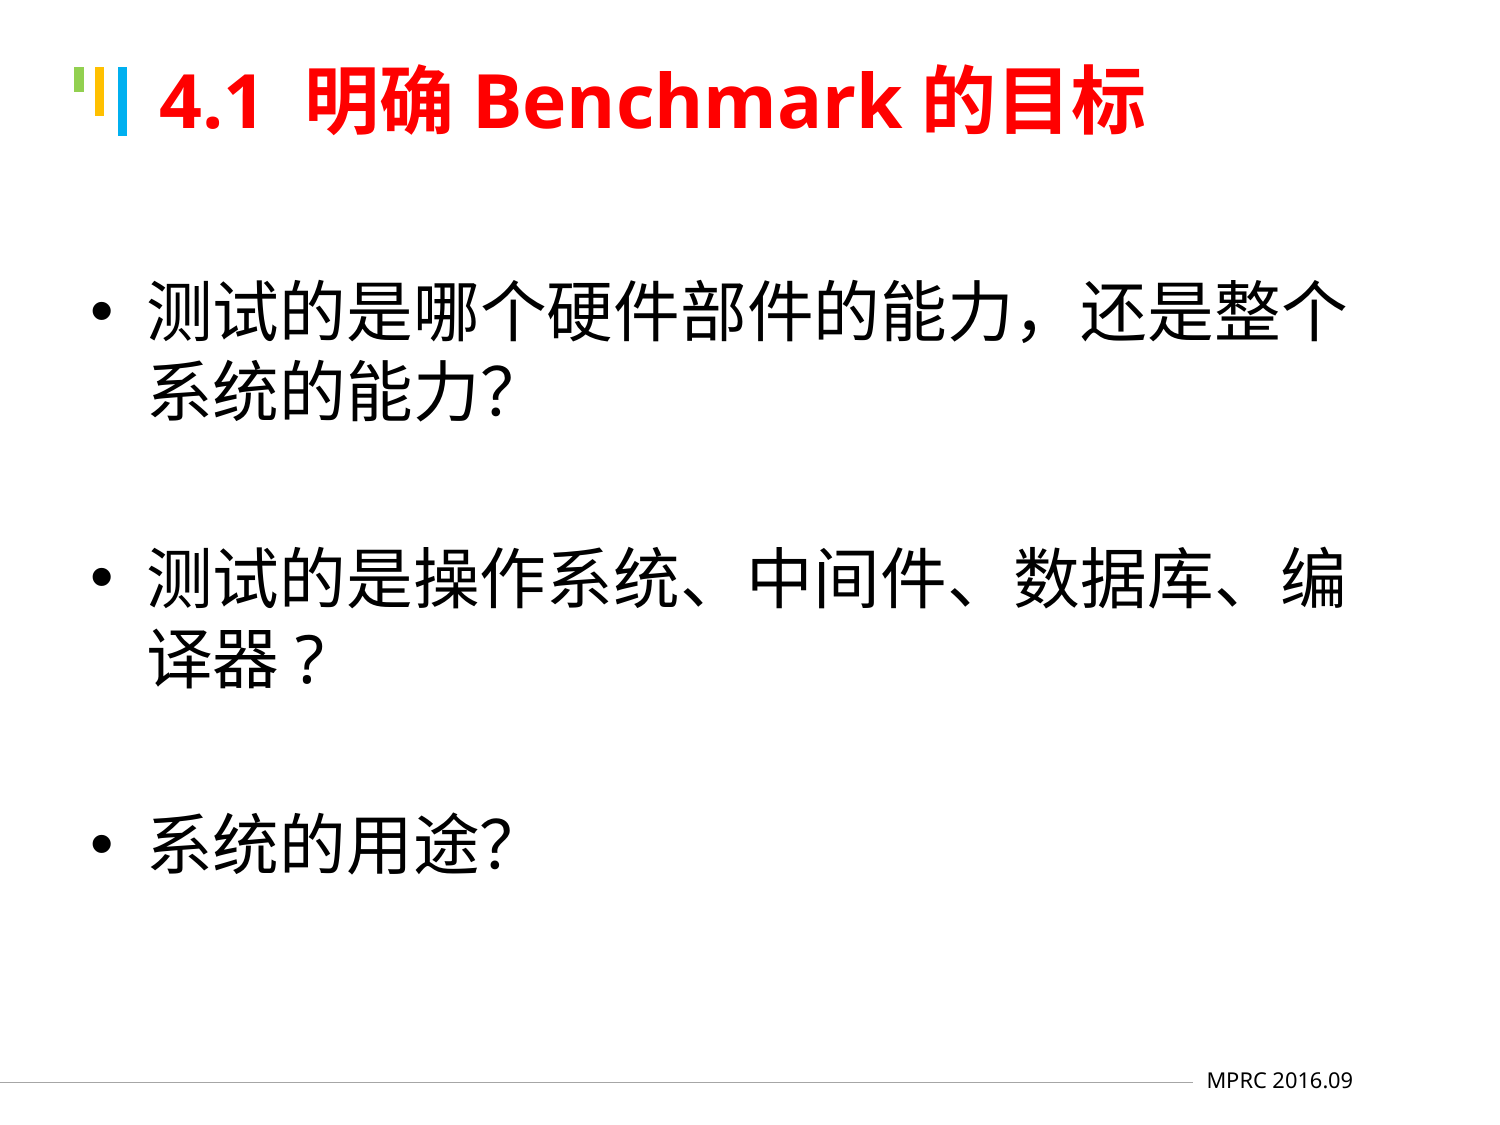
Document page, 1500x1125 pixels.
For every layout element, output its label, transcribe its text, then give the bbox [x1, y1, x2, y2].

list 测试的是哪个硬件部件的能力，还是整个系统的能力？ 测试的是操作系统、中间件、数据库、编译器? 系统的用途？ [74, 262, 1426, 1006]
title 4.1 明确Benchmark的目标 [144, 4, 1495, 193]
